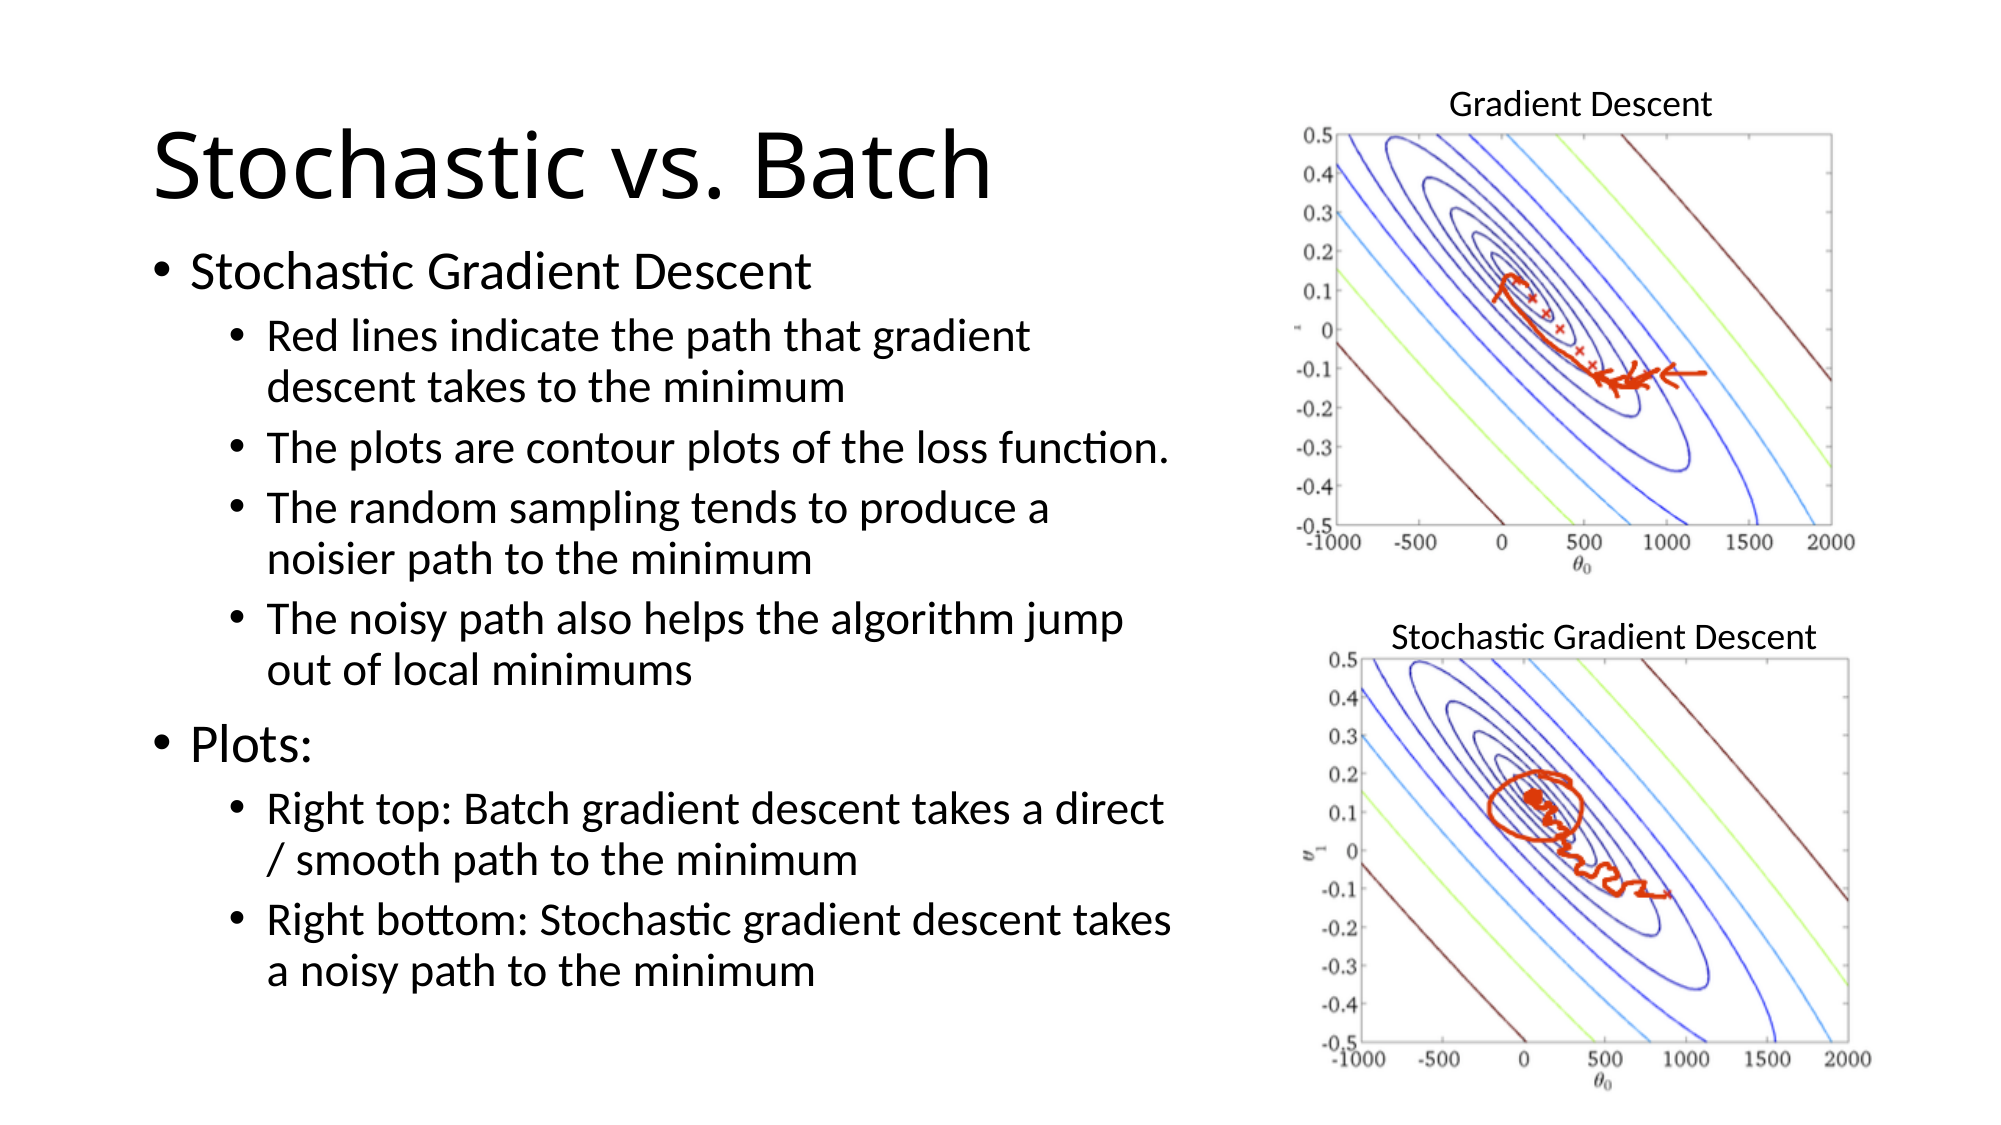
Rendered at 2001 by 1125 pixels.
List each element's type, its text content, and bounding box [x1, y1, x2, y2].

title Stochastic vs. Batch [137, 59, 1958, 278]
picture [1294, 116, 1872, 585]
list Stochastic Gradient Descent Red lines indicate the path that gradient descent takes to the minimum The plots are contour plots of the loss function. The random sampling tends to produce a noisier path to the minimum The noisy path also helps the algorithm jump out of local minimums Plots: Right top: Batch gradient descent takes a direct / smooth path to the minimum Right bottom: Stochastic gradient descent takes a noisy path to the minimum [137, 235, 1189, 1010]
text_box Stochastic Gradient Descent [1376, 604, 1836, 635]
text_box Gradient Descent [1434, 71, 1732, 117]
picture [1283, 635, 1883, 1103]
